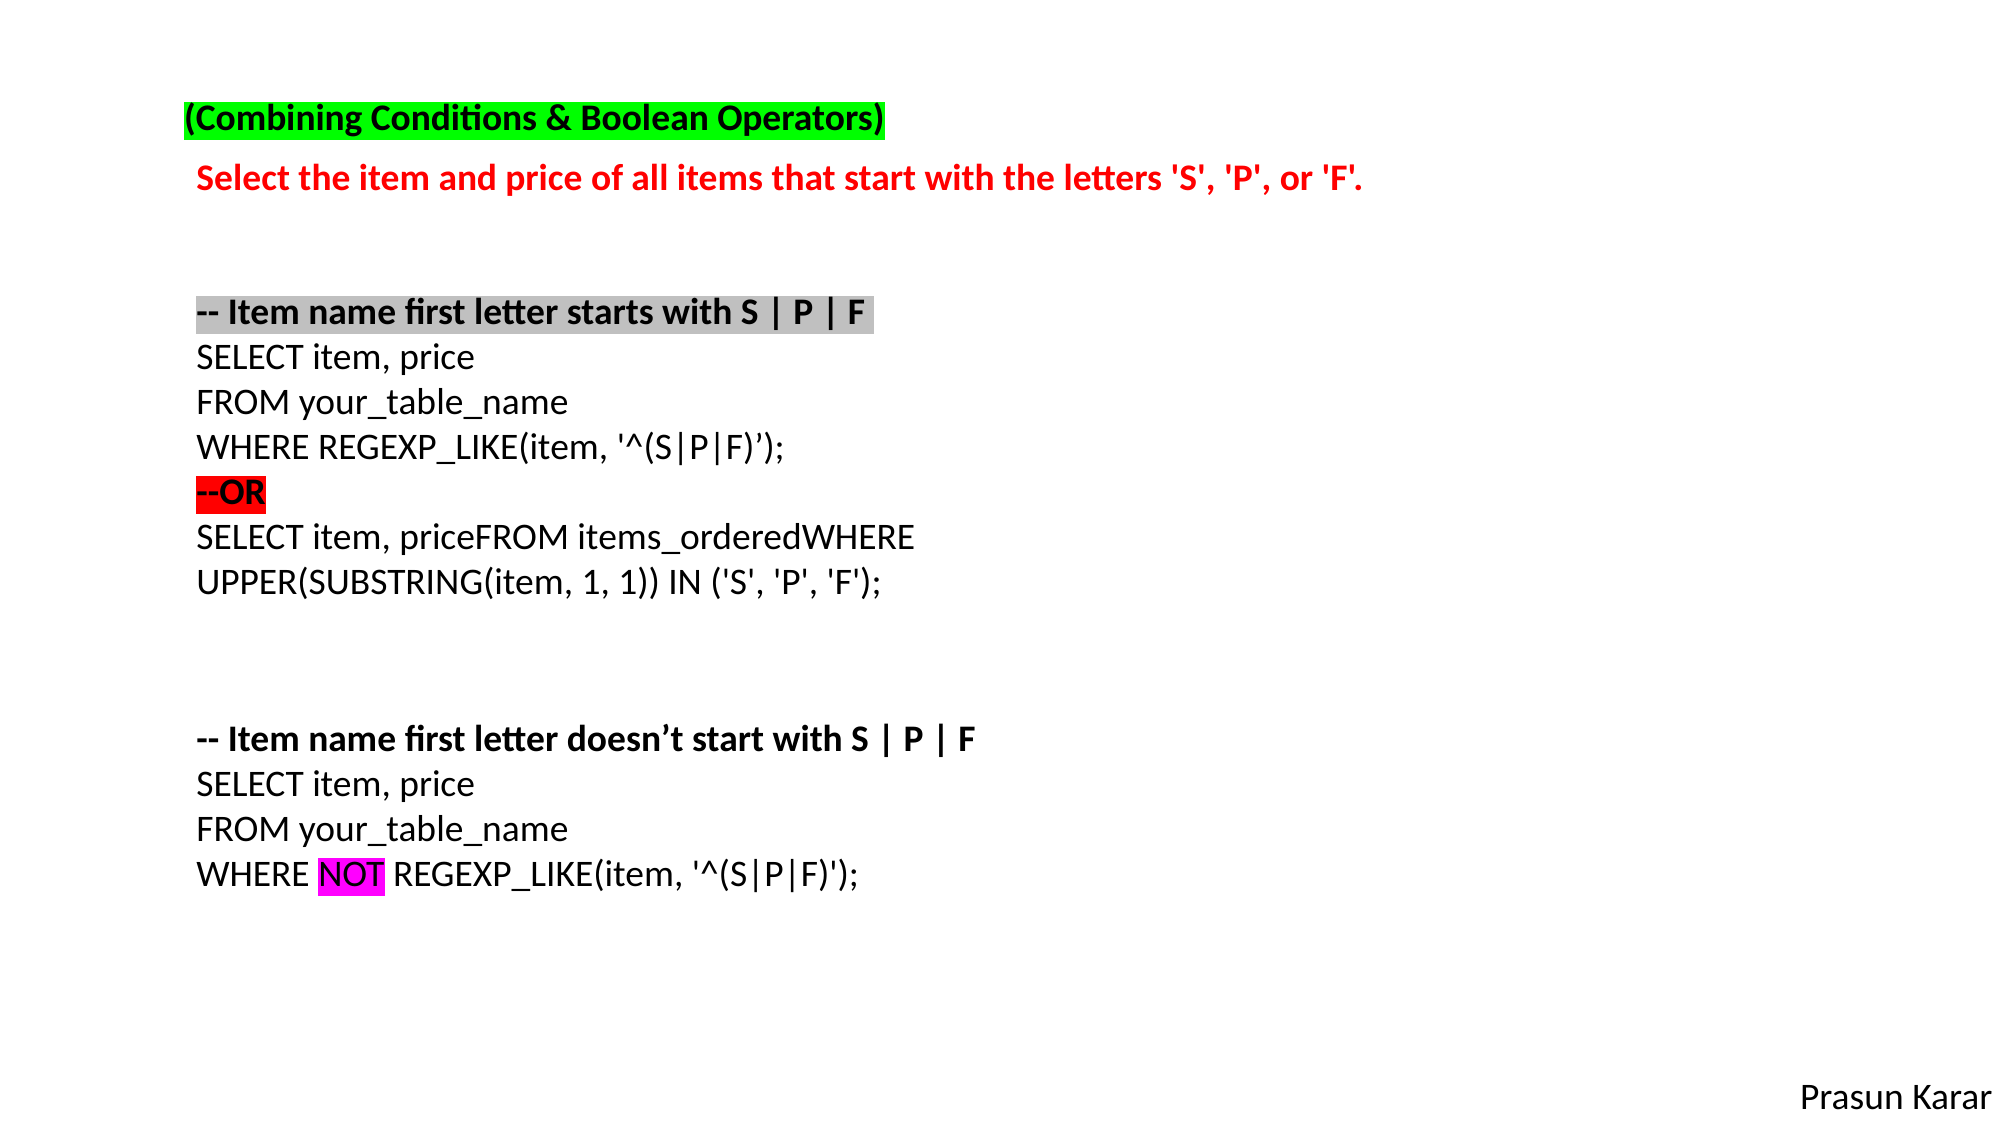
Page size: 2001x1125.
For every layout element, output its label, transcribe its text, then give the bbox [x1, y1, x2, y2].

text_box -- Item name first letter starts with S | P | F SELECT item, price FROM your_table_name WHERE REGEXP_LIKE(item, '^(S|P|F)’); --OR SELECT item, priceFROM items_orderedWHERE UPPER(SUBSTRING(item, 1, 1)) IN ('S', 'P', 'F'); [181, 279, 1200, 610]
text_box (Combining Conditions & Boolean Operators) [169, 85, 1188, 146]
text_box Prasun Karar [1785, 1064, 2000, 1125]
text_box -- Item name first letter doesn’t start with S | P | F SELECT item, price FROM your_table_name WHERE NOT REGEXP_LIKE(item, '^(S|P|F)'); [181, 706, 1200, 902]
text_box Select the item and price of all items that start with the letters 'S', 'P', or 'F'. [181, 145, 1857, 206]
